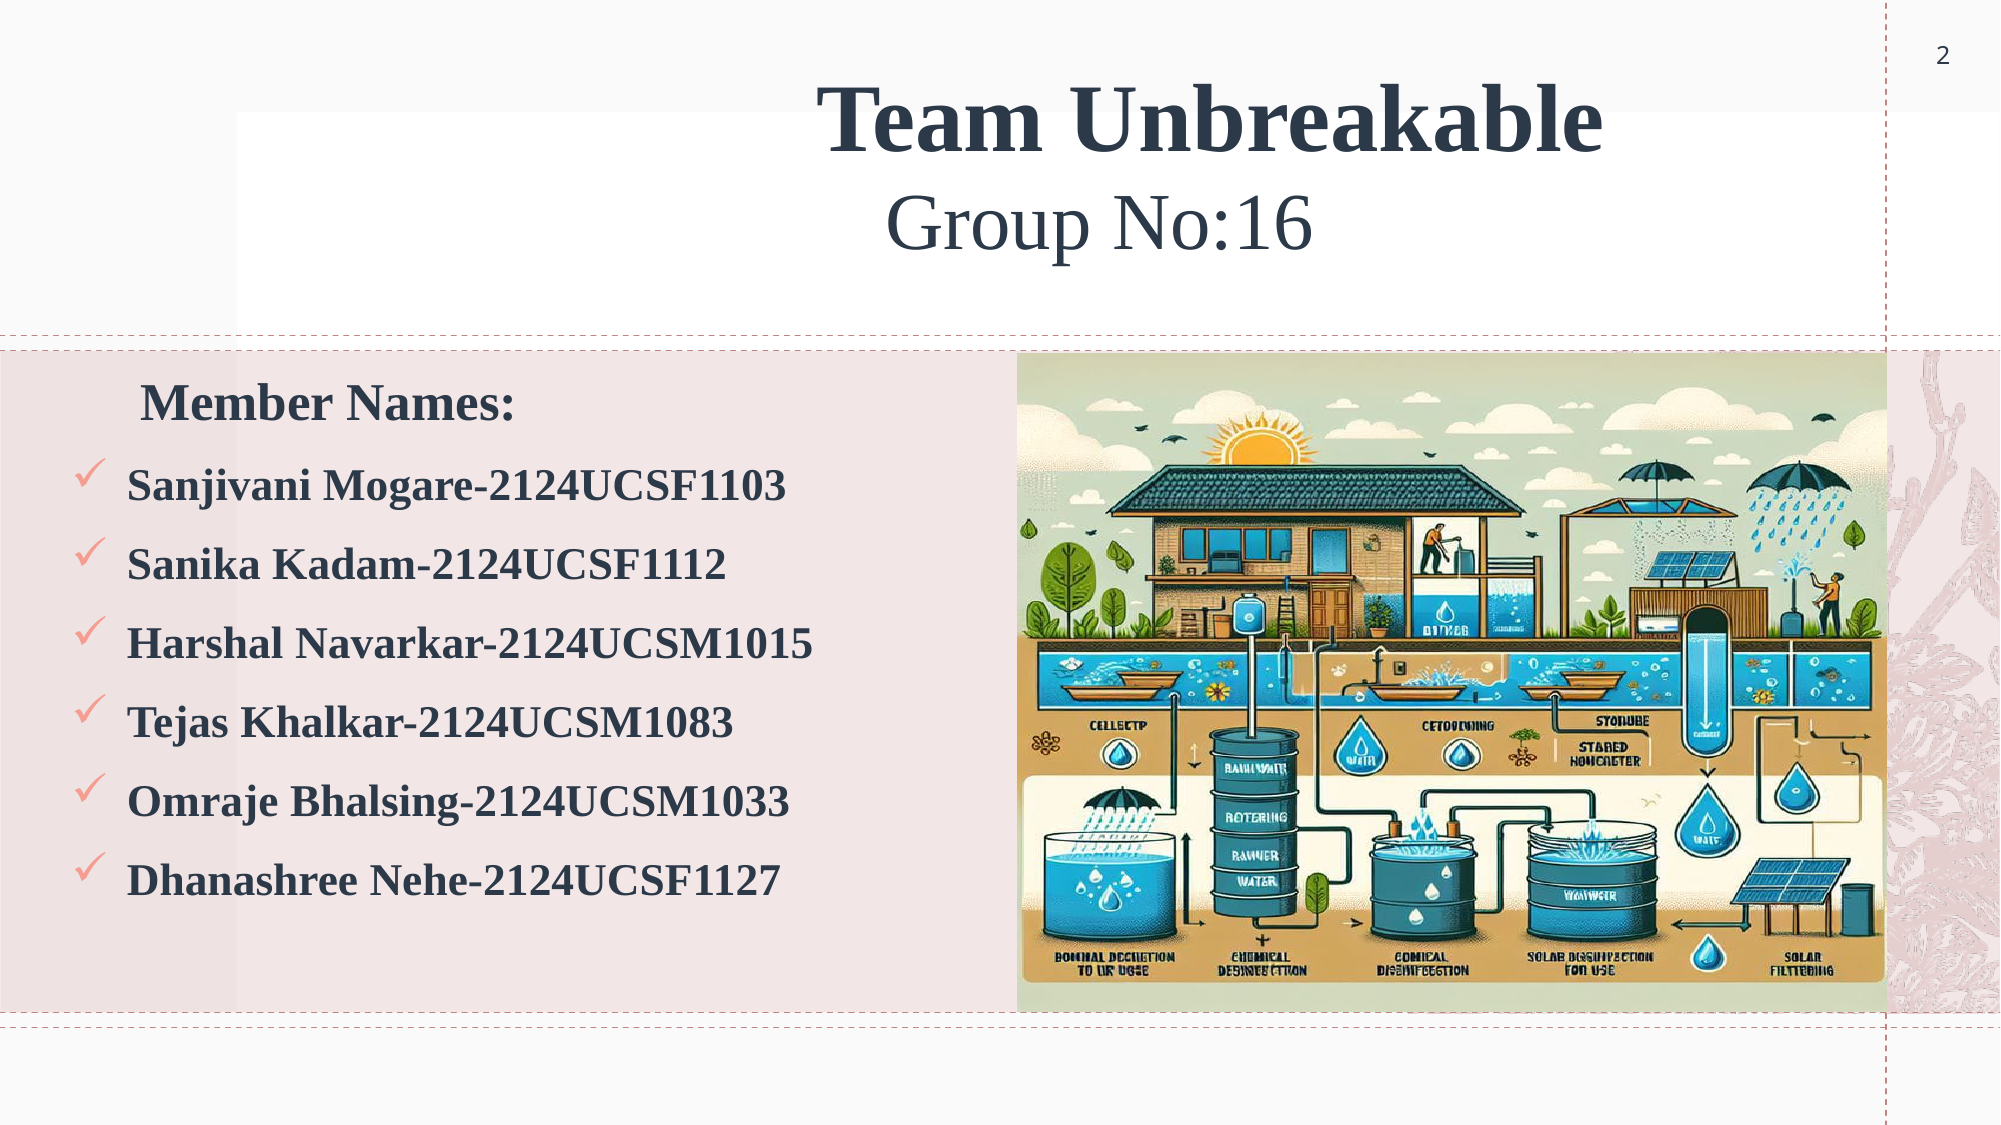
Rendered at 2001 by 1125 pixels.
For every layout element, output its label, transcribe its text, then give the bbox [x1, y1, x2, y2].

title Team Unbreakable Group No:16 [69, 59, 1838, 278]
list Member Names: Sanjivani Mogare-2124UCSF1103 Sanika Kadam-2124UCSF1112 Harshal Navarkar-2124UCSM1015 Tejas Khalkar-2124UCSM1083 Omraje Bhalsing-2124UCSM1033 Dhanashree Nehe-2124UCSF1127 [56, 353, 1017, 994]
slide_number 2 [1886, 0, 2000, 113]
picture [1017, 351, 2000, 1014]
